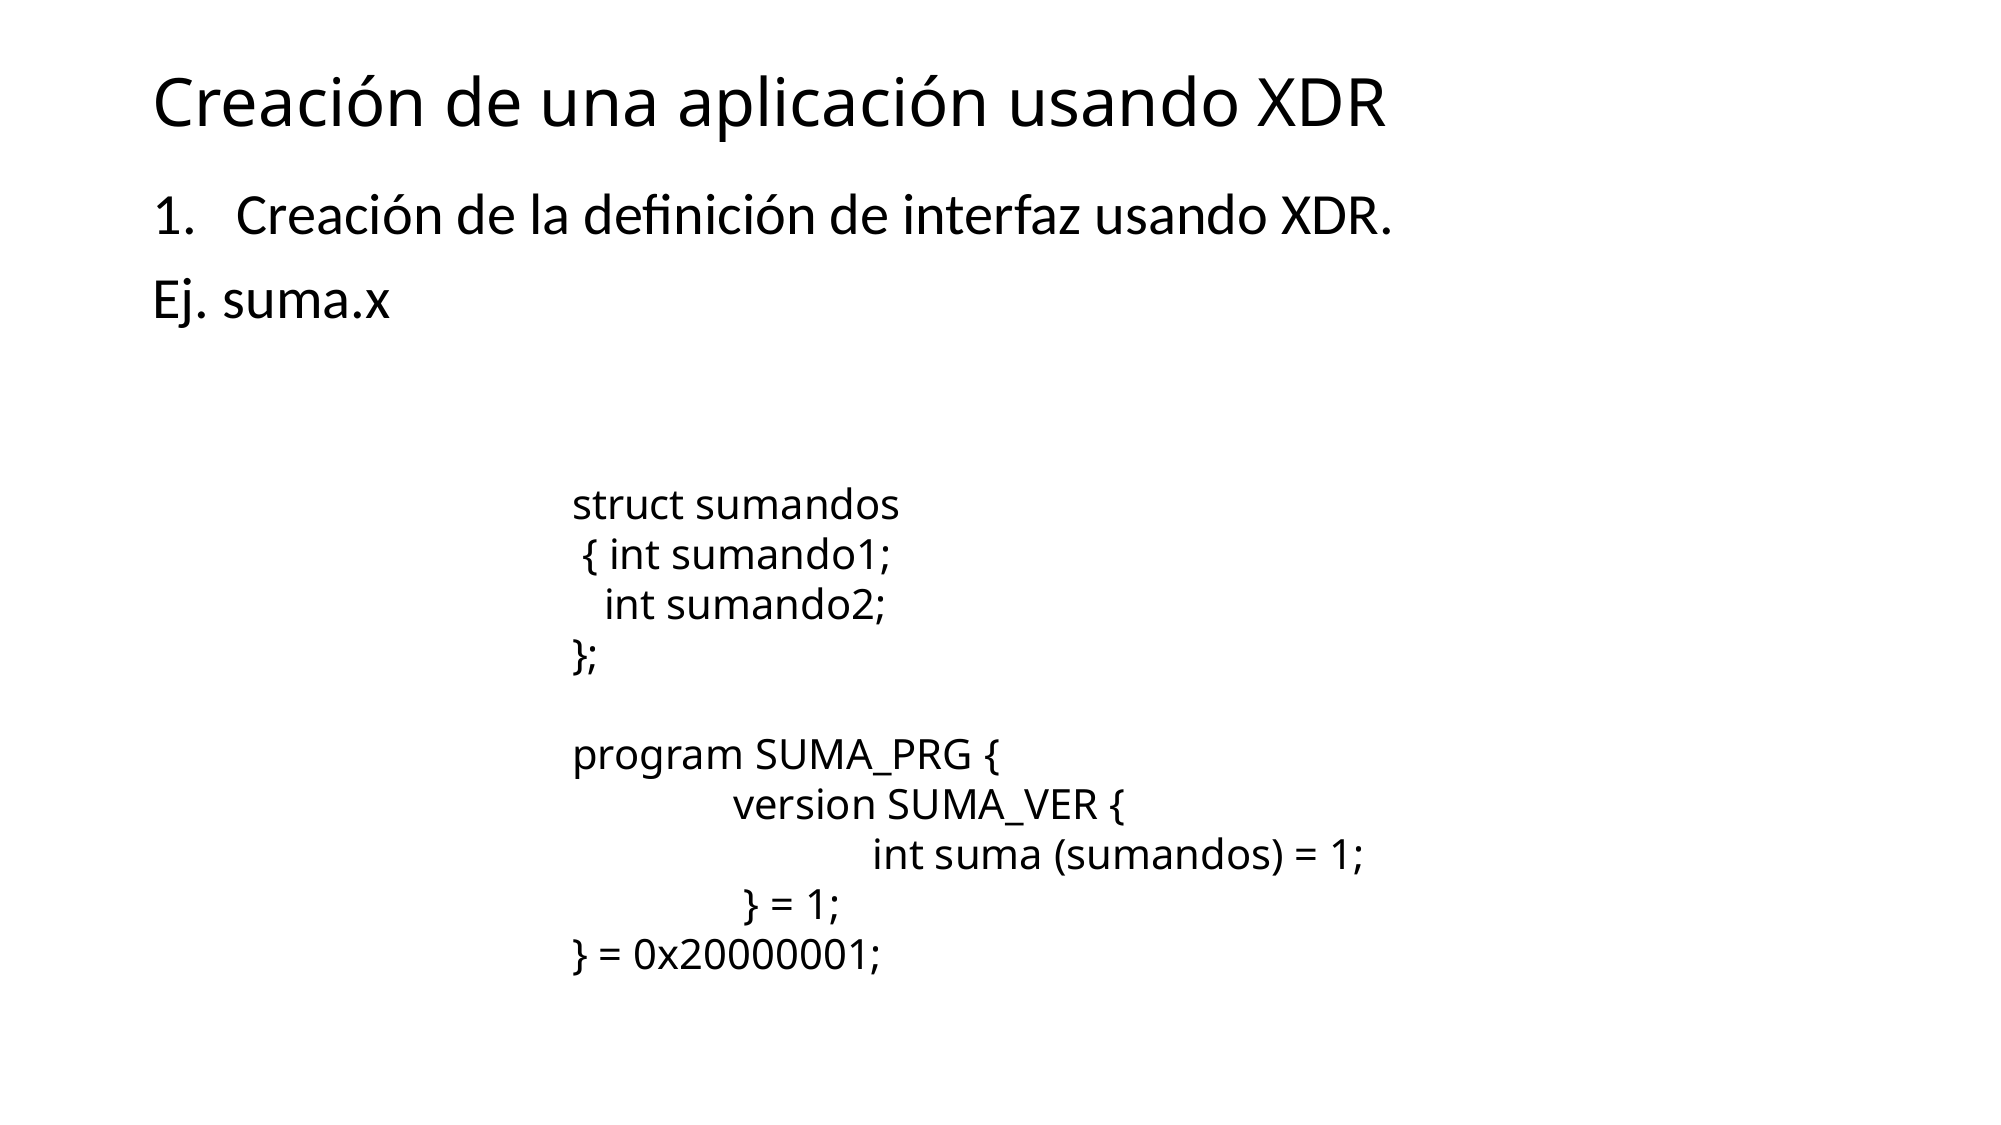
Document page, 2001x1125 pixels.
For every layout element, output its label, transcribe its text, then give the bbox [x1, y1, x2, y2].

list Creación de la definición de interfaz usando XDR. Ej. suma.x [137, 176, 1863, 345]
text_box struct sumandos { int sumando1; int sumando2; }; program SUMA_PRG { version SUMA_VER { int suma (sumandos) = 1; } = 1; } = 0x20000001; [557, 470, 1391, 986]
title Creación de una aplicación usando XDR [137, 59, 1863, 150]
